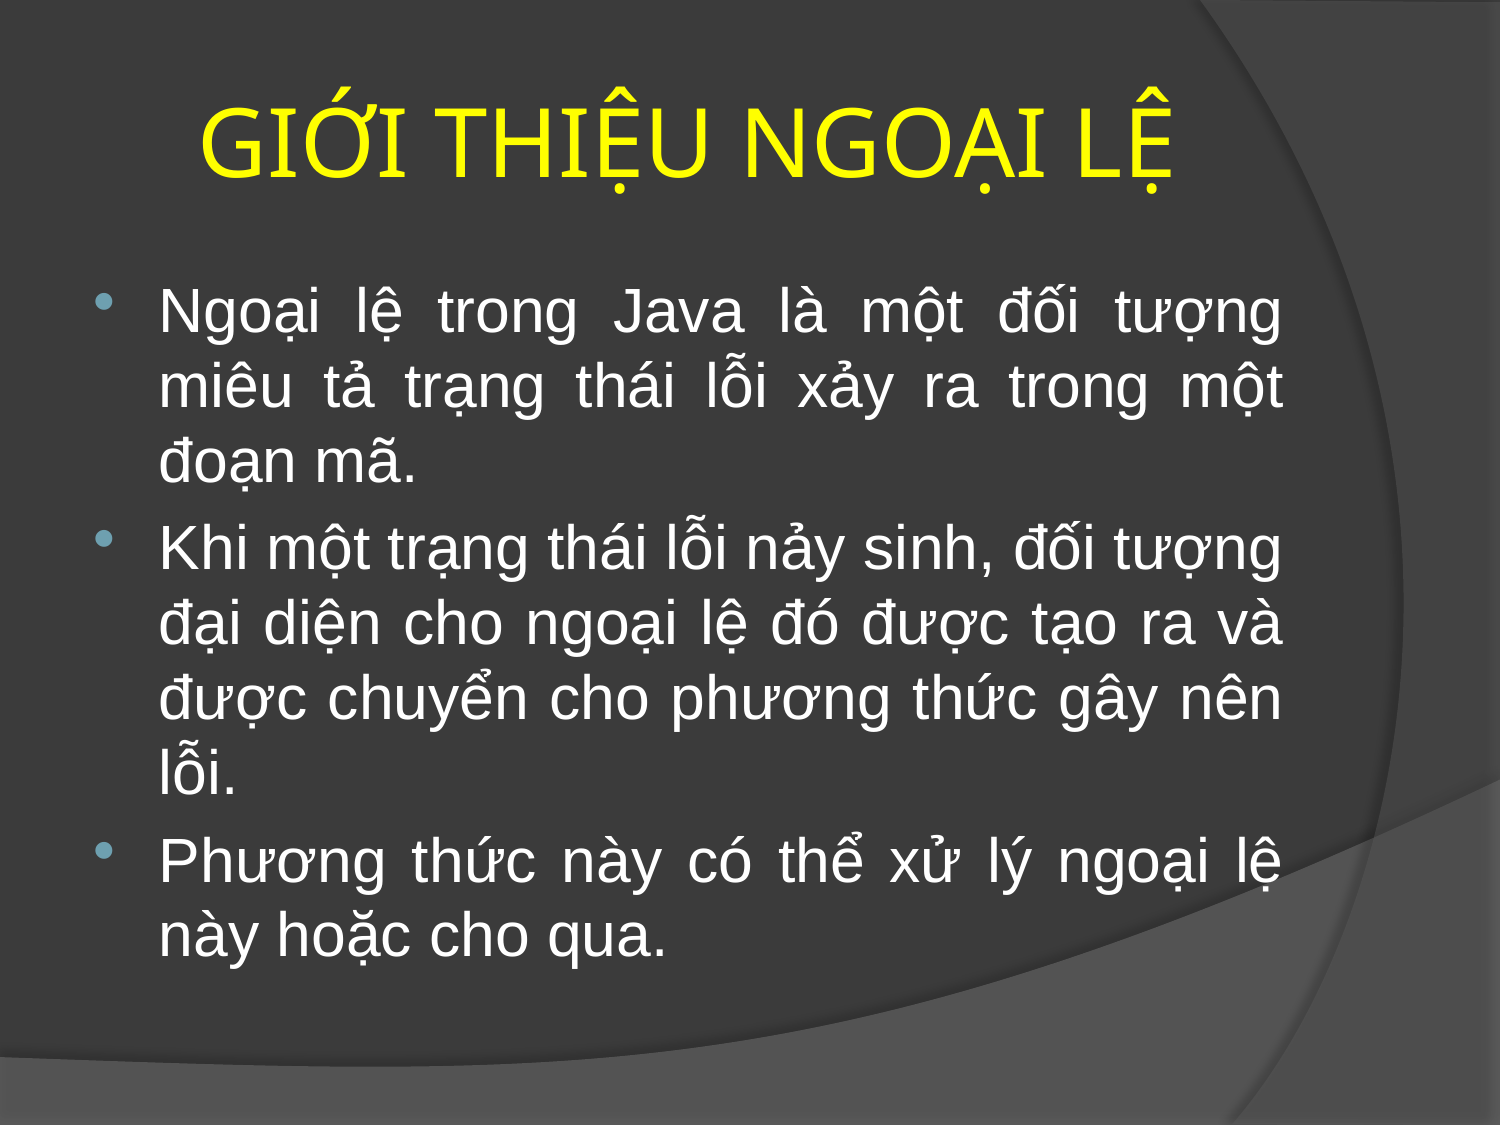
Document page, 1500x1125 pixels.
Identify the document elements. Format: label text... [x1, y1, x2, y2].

title GIỚI THIỆU NGOẠI LỆ [75, 45, 1300, 233]
list Ngoại lệ trong Java là một đối tượng miêu tả trạng thái lỗi xảy ra trong một đoạn mã. Khi một trạng thái lỗi nảy sinh, đối tượng đại diện cho ngoại lệ đó được tạo ra và được chuyển cho phương thức gây nên lỗi. Phương thức này có thể xử lý ngoại lệ này hoặc cho qua. [75, 262, 1300, 1005]
